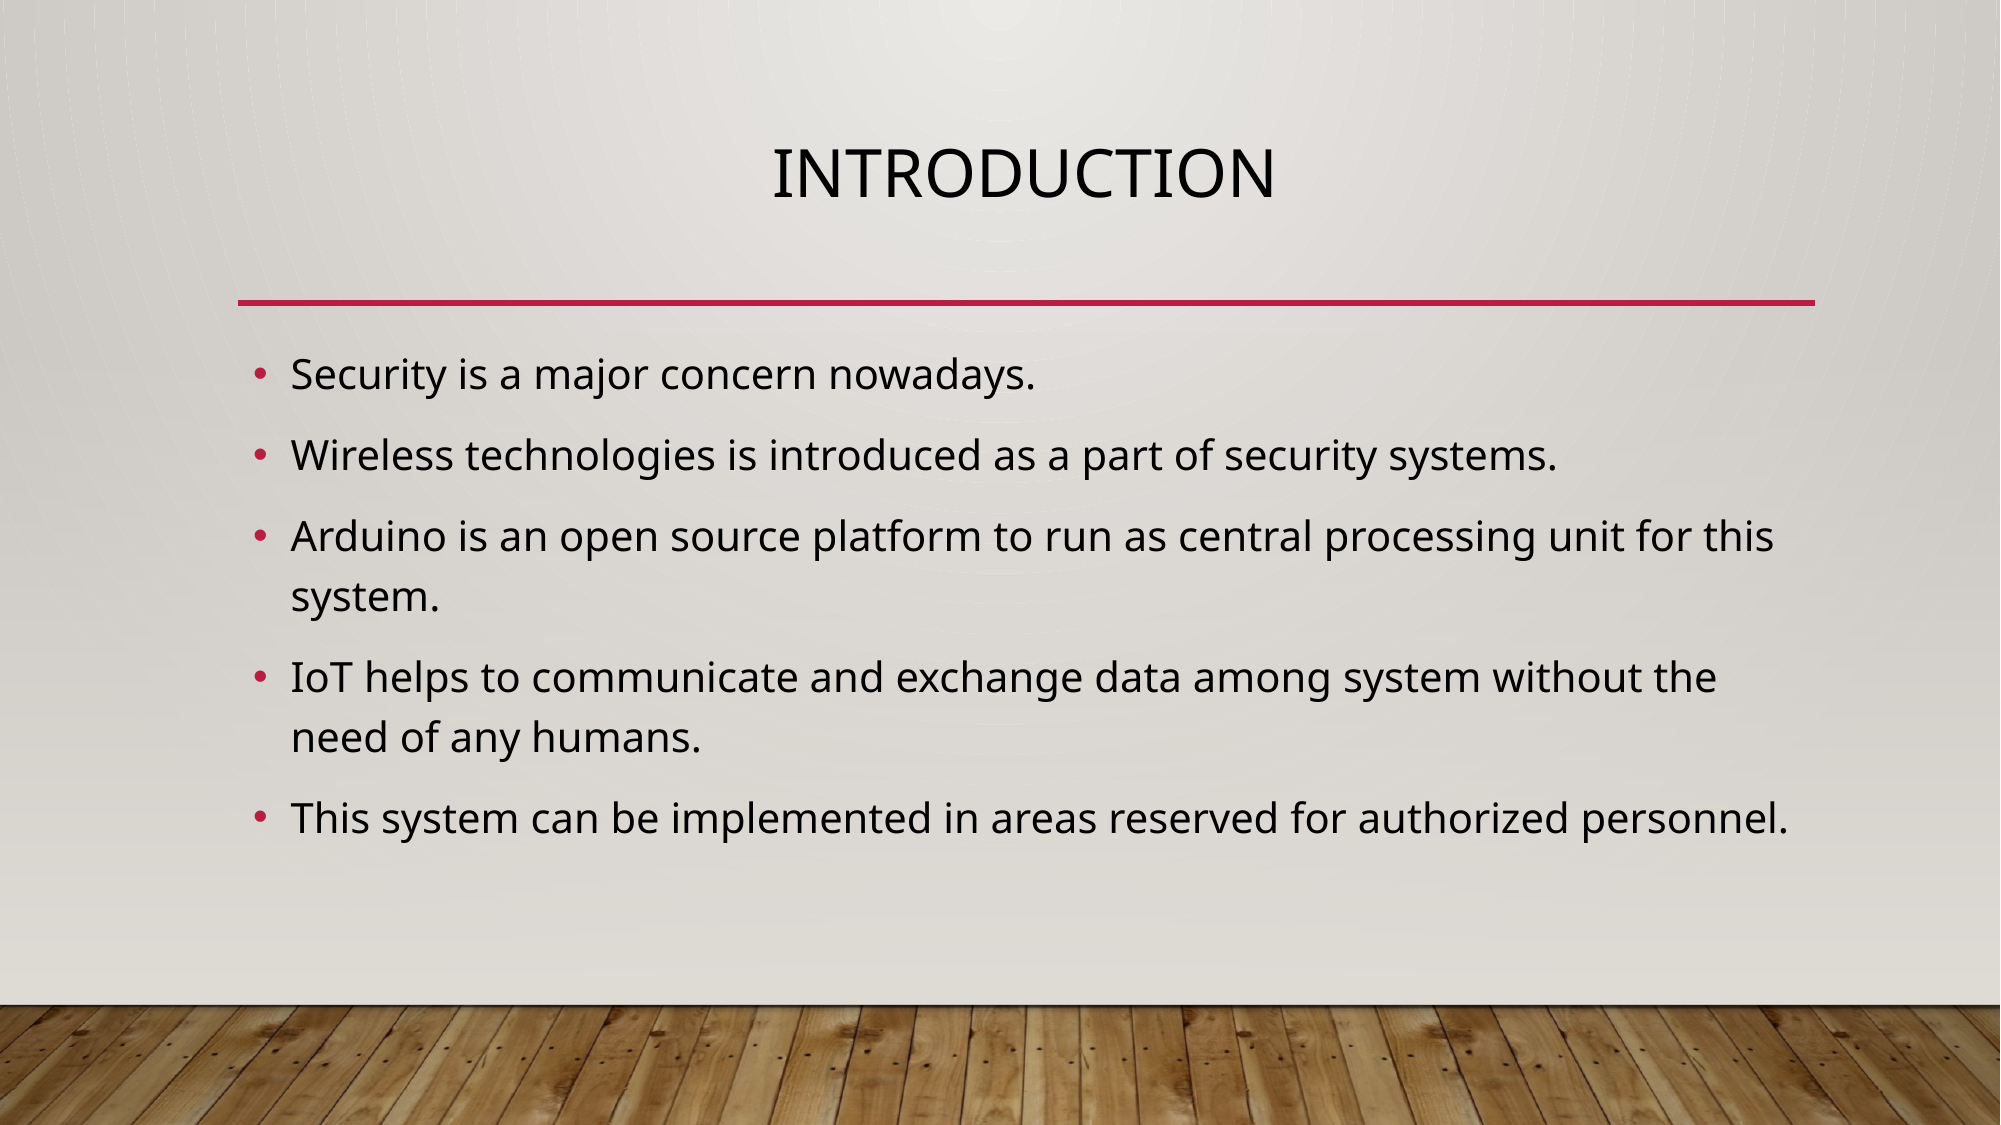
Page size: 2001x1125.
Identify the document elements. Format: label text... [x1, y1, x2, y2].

title INTRODUCTION [238, 131, 1814, 305]
picture [0, 1005, 2000, 1125]
list Security is a major concern nowadays. Wireless technologies is introduced as a part of security systems. Arduino is an open source platform to run as central processing unit for this system. IoT helps to communicate and exchange data among system without the need of any humans. This system can be implemented in areas reserved for authorized personnel. [238, 330, 1814, 897]
